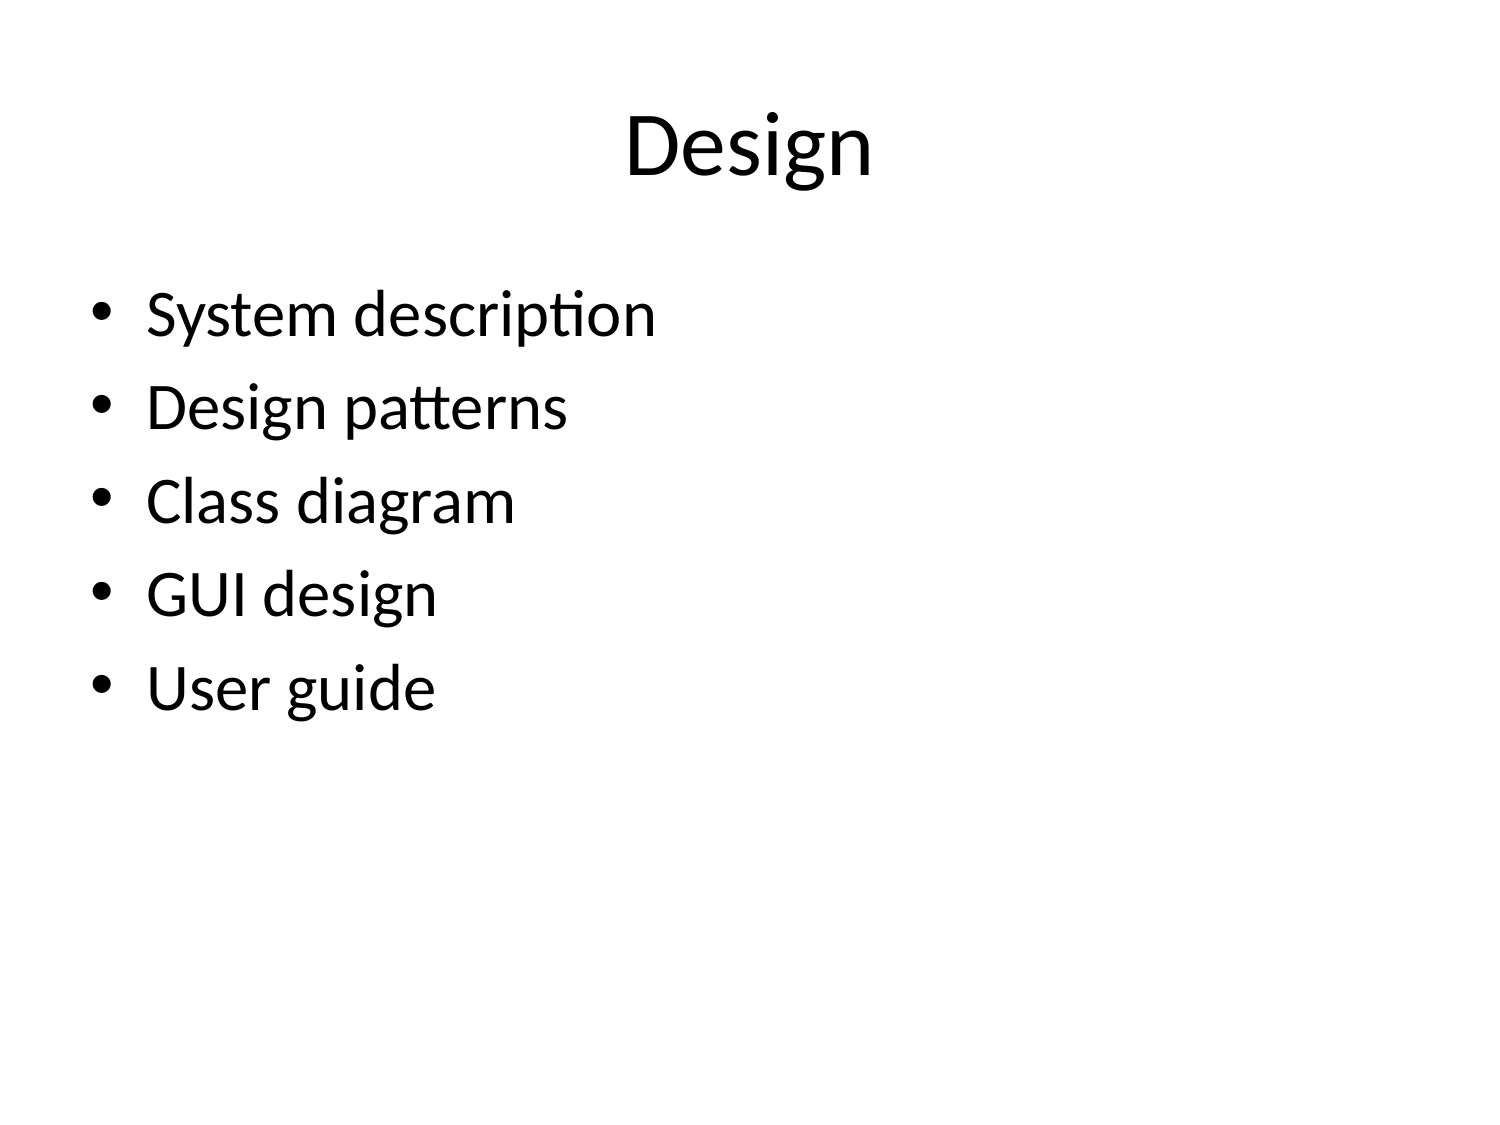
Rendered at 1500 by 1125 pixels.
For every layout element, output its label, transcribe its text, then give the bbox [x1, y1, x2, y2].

list System description Design patterns Class diagram GUI design User guide [75, 262, 1425, 1005]
title Design [75, 45, 1425, 233]
